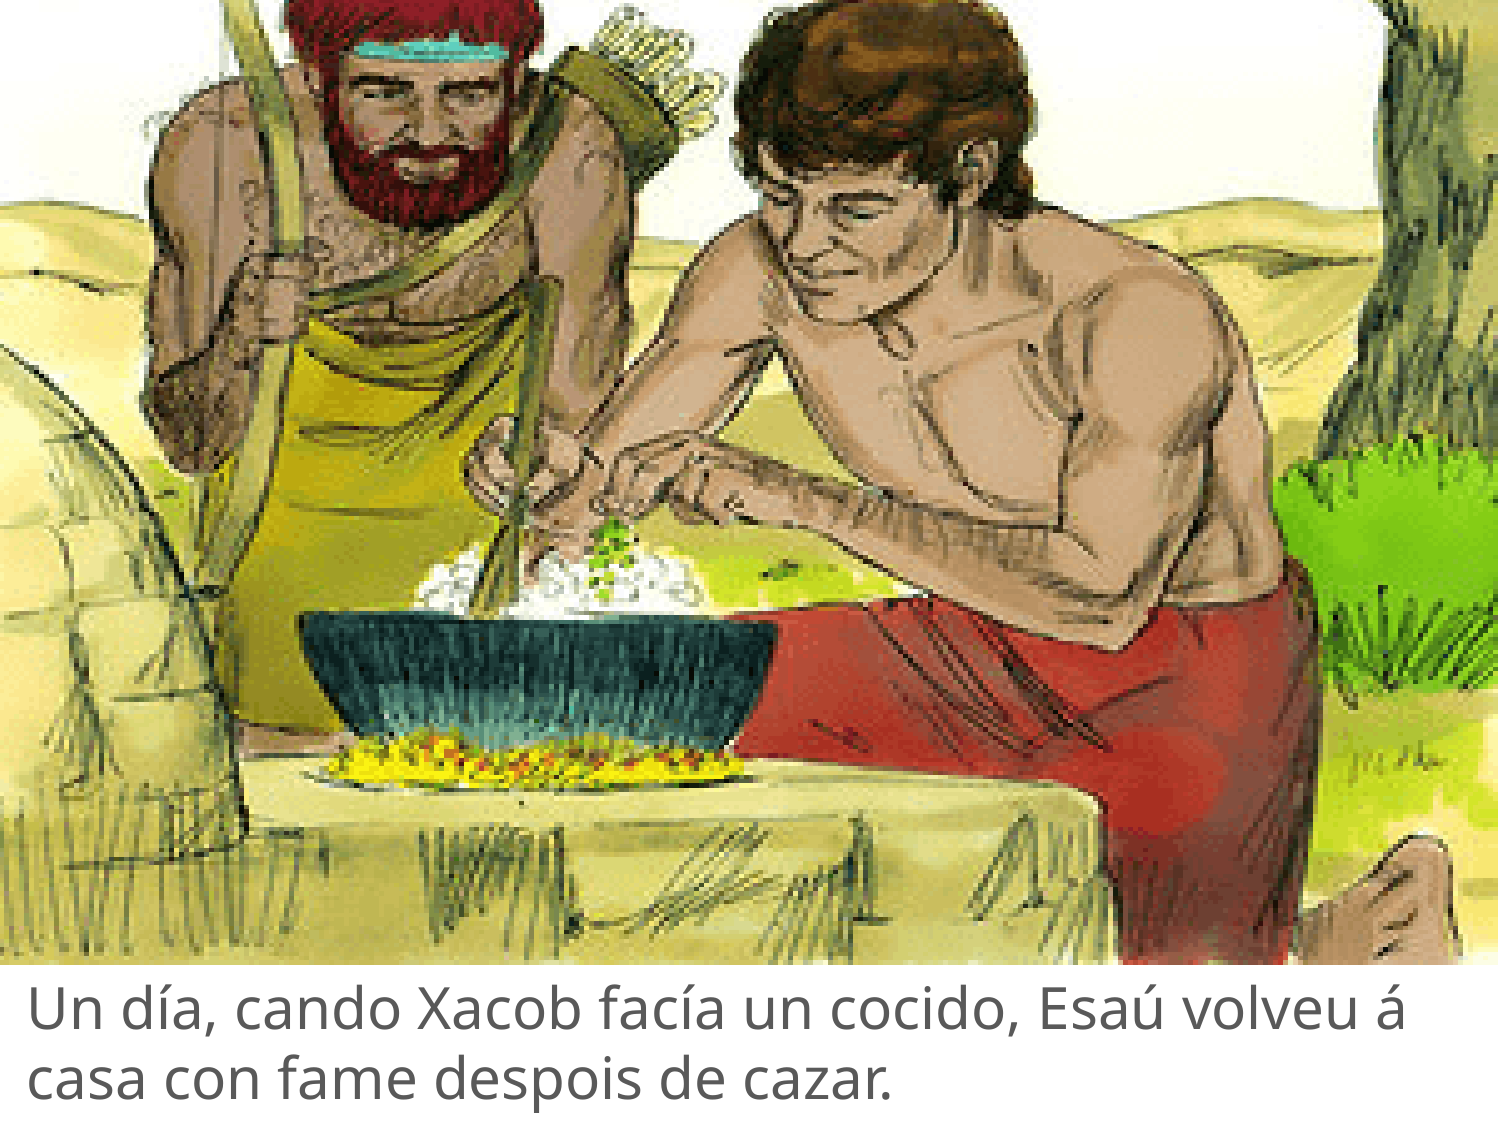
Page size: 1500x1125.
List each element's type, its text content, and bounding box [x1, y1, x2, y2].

picture [0, 0, 1498, 965]
text_box Un día, cando Xacob facía un cocido, Esaú volveu á casa con fame despois de cazar. [11, 972, 1498, 1119]
